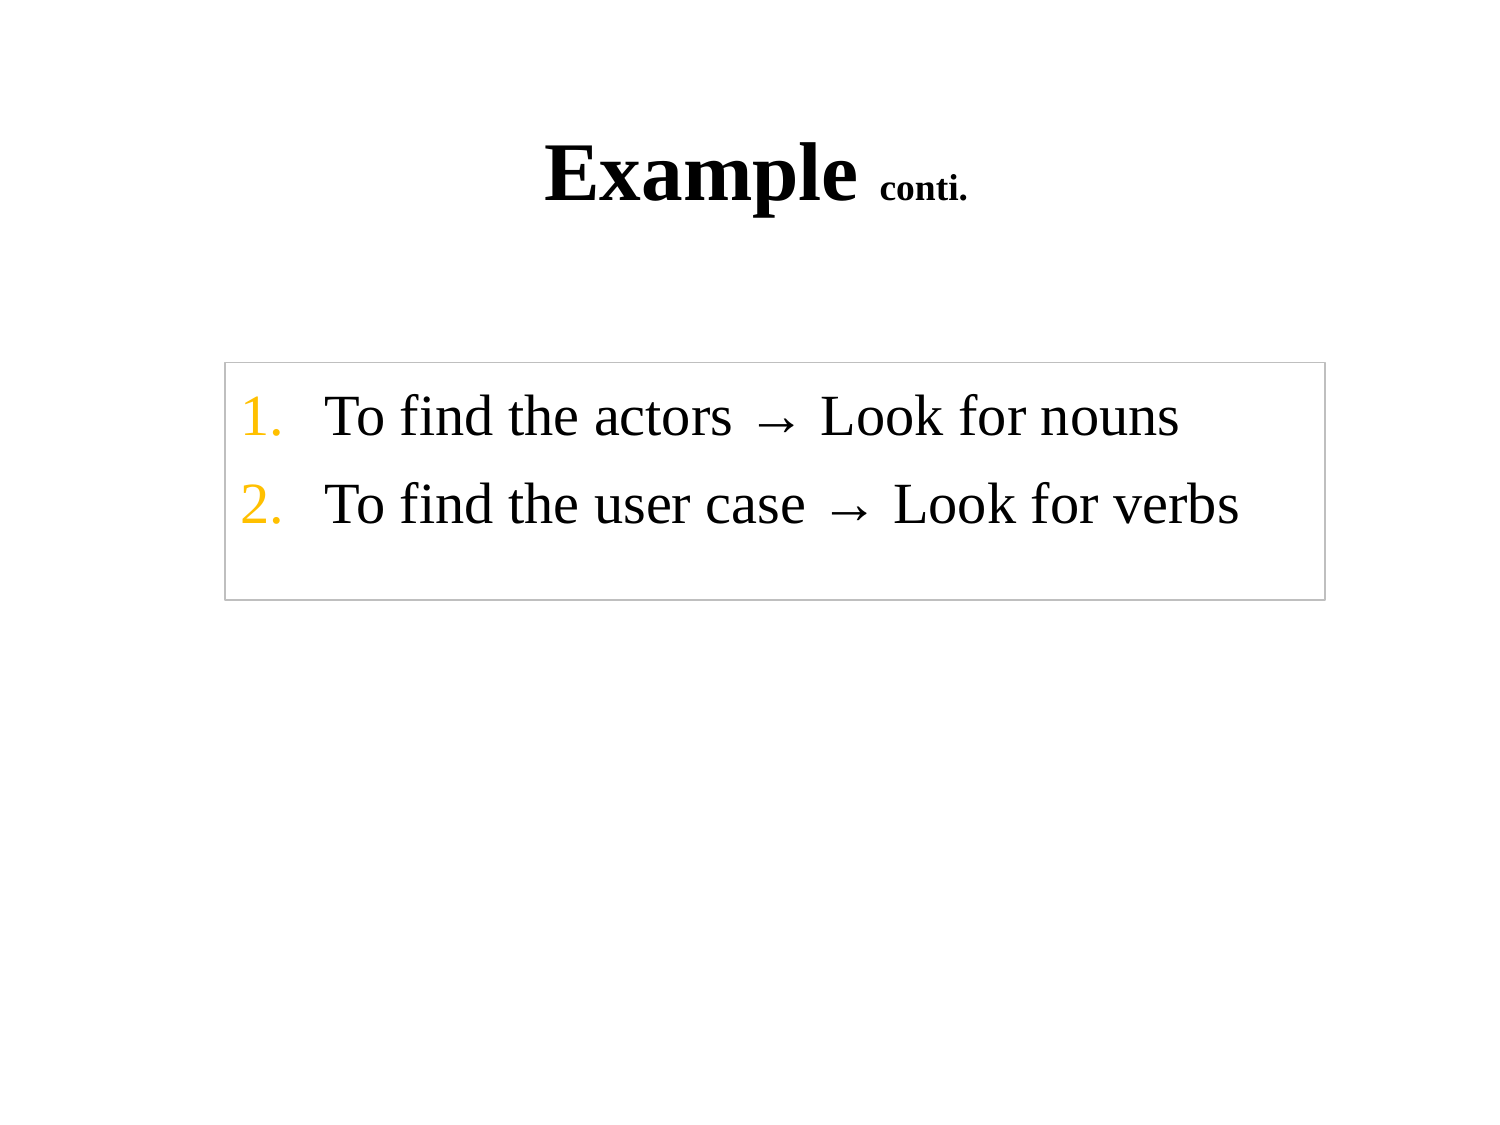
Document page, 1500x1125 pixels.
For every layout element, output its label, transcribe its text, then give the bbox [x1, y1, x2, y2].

list To find the actors → Look for nouns To find the user case → Look for verbs [225, 362, 1325, 600]
title Example conti. [50, 106, 1463, 225]
